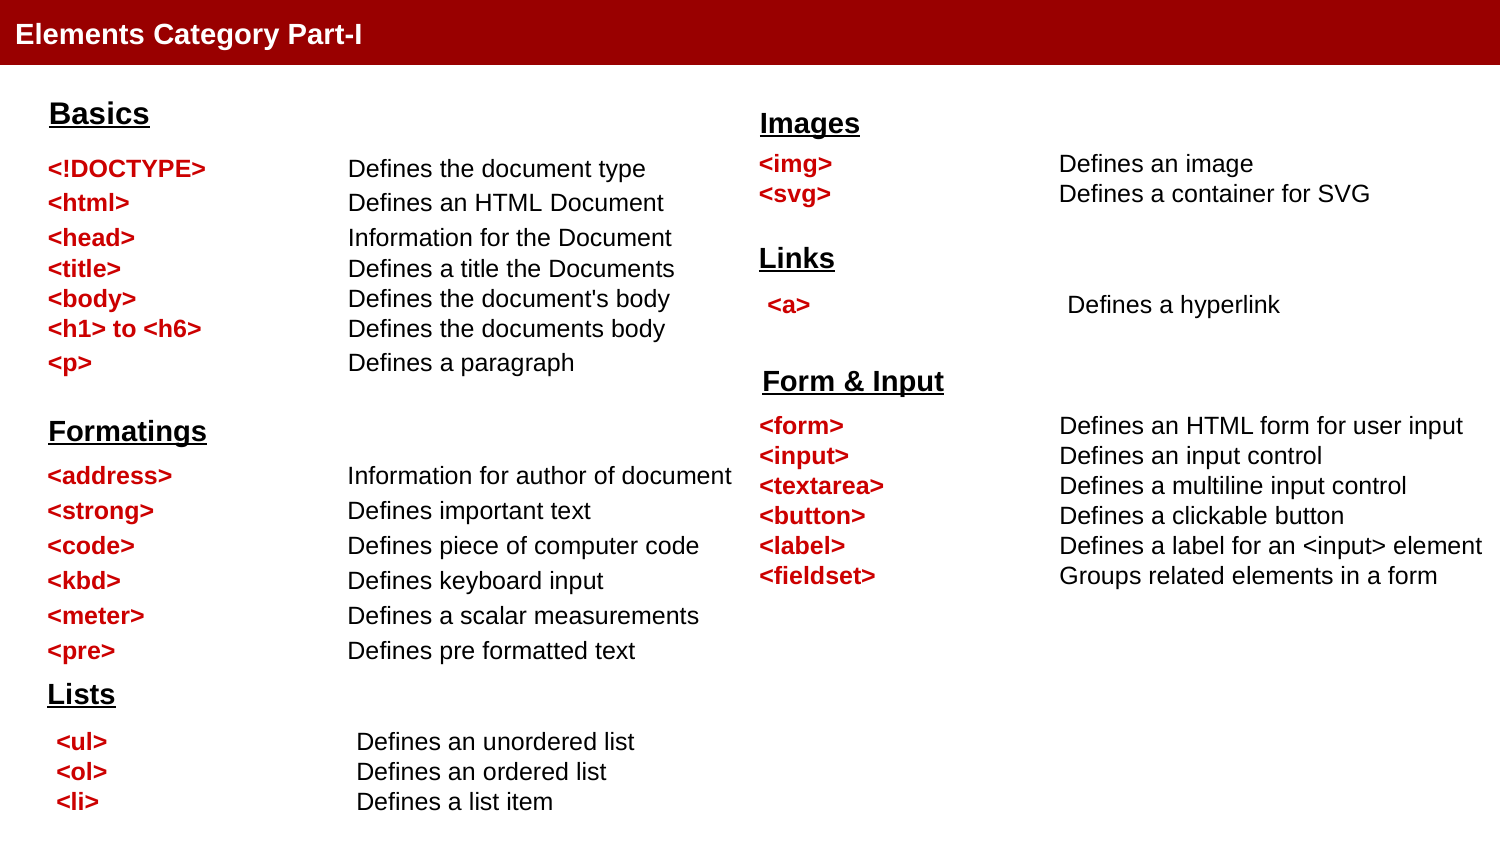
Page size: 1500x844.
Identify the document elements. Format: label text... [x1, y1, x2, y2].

text_box Basics [33, 78, 167, 146]
text_box Links [743, 224, 1444, 290]
text_box Formatings [32, 397, 224, 440]
text_box <form> Defines an HTML form for user input <input> Defines an input control <textarea> Defines a multiline input control <button> Defines a clickable button <label> Defines a label for an <input> element <fieldset> Groups related elements in a form [744, 394, 1500, 605]
text_box Lists [32, 660, 725, 726]
text_box <address> Information for author of document <strong> Defines important text <code> Defines piece of computer code <kbd> Defines keyboard input <meter> Defines a scalar measurements <pre> Defines pre formatted text [32, 440, 764, 681]
text_box <img> Defines an image <svg> Defines a container for SVG [743, 132, 1471, 223]
text_box Images [743, 89, 877, 132]
text_box Form & Input [743, 347, 963, 413]
text_box <a> Defines a hyperlink [752, 269, 1435, 335]
text_box <ul> Defines an unordered list <ol> Defines an ordered list <li> Defines a list item [41, 705, 744, 831]
text_box Elements Category Part-I [0, 0, 1500, 65]
text_box <!DOCTYPE> Defines the document type <html> Defines an HTML Document <head> Information for the Document <title> Defines a title the Documents <body> Defines the document's body <h1> to <h6> Defines the documents body <p> Defines a paragraph [32, 132, 698, 393]
